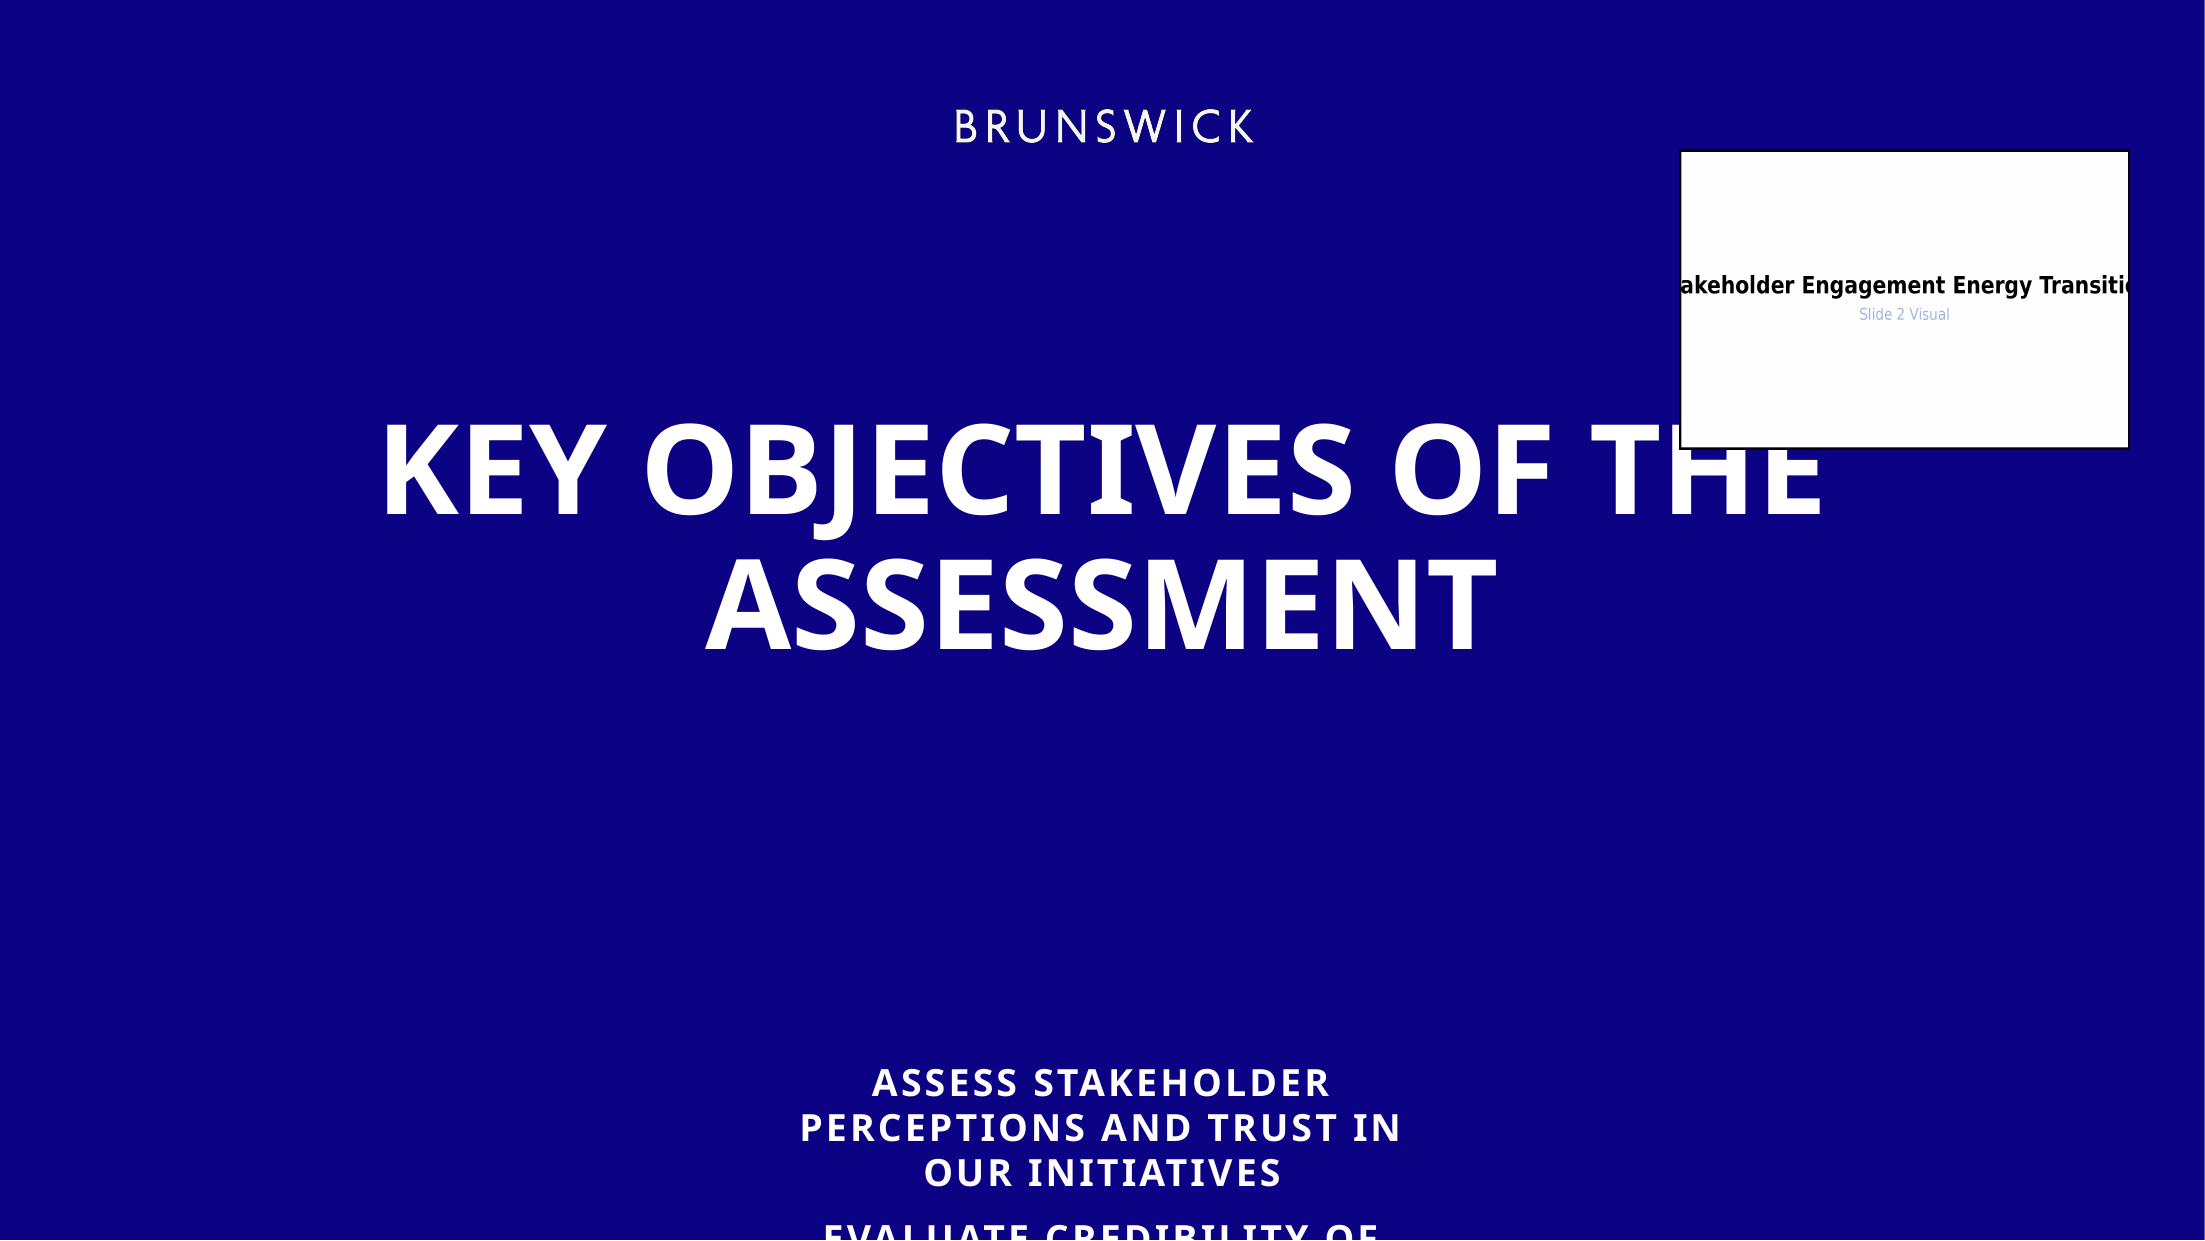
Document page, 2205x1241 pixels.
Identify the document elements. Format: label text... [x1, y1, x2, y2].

picture [1679, 149, 2130, 450]
list Assess stakeholder perceptions and trust in our initiatives Evaluate credibility of communications and information sources Identify preferred channels for stakeholder engagement Ensure alignment with regulatory compliance and policy standards [777, 1058, 1428, 1087]
picture [955, 109, 1255, 143]
title Key Objectives of the Assessment [259, 540, 1946, 677]
